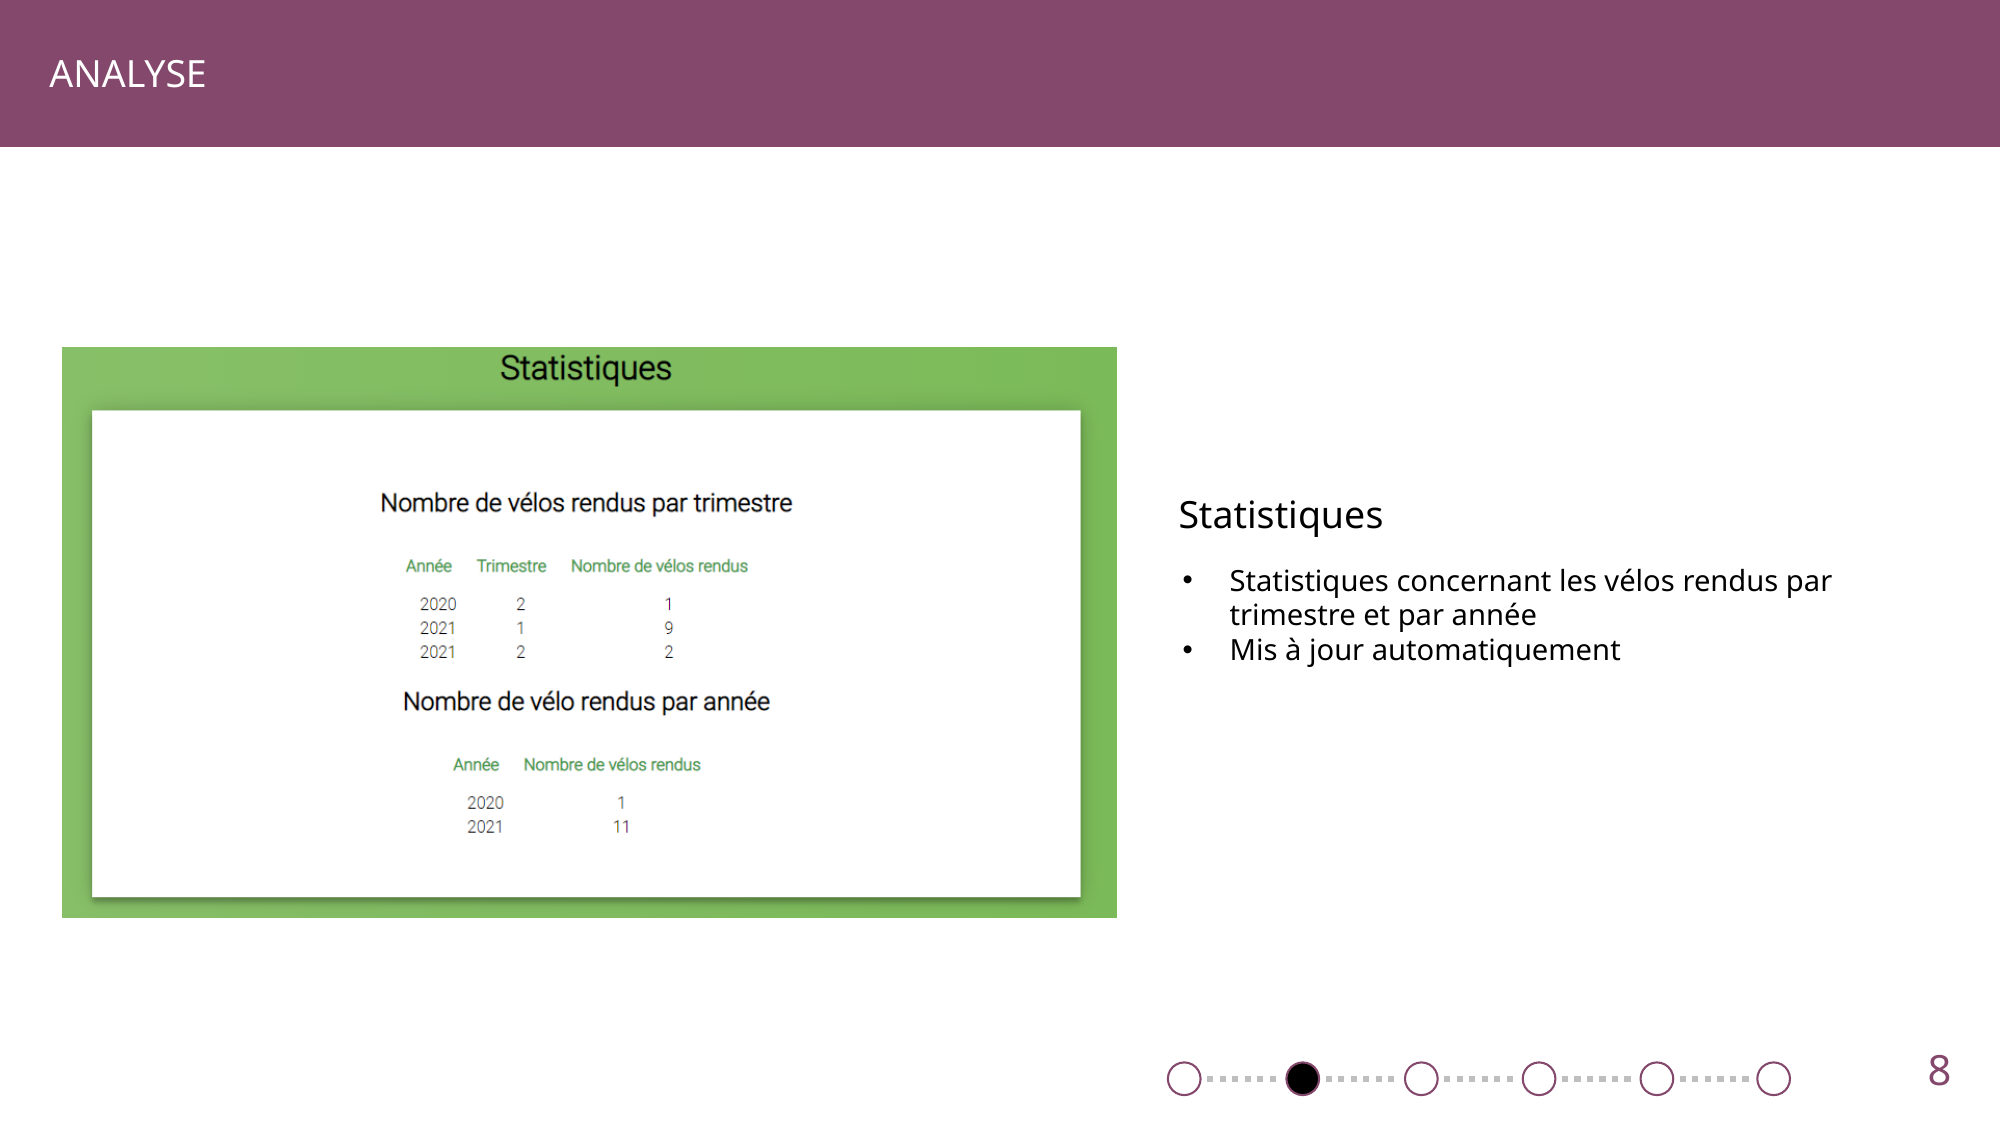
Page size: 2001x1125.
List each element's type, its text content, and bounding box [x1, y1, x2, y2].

text_box Statistiques concernant les vélos rendus par trimestre et par année Mis à jour automatiquement [1167, 554, 1934, 674]
text_box [1403, 1061, 1439, 1097]
text_box [1521, 1061, 1557, 1097]
text_box [1639, 1061, 1675, 1097]
slide_number 8 [1823, 1042, 1967, 1103]
text_box Statistiques [1163, 483, 1399, 544]
text_box [0, 0, 2000, 147]
text_box ANALYSE [34, 42, 222, 103]
text_box [1166, 1061, 1202, 1097]
text_box [1285, 1061, 1321, 1097]
text_box [1756, 1061, 1792, 1097]
picture [62, 347, 1117, 918]
